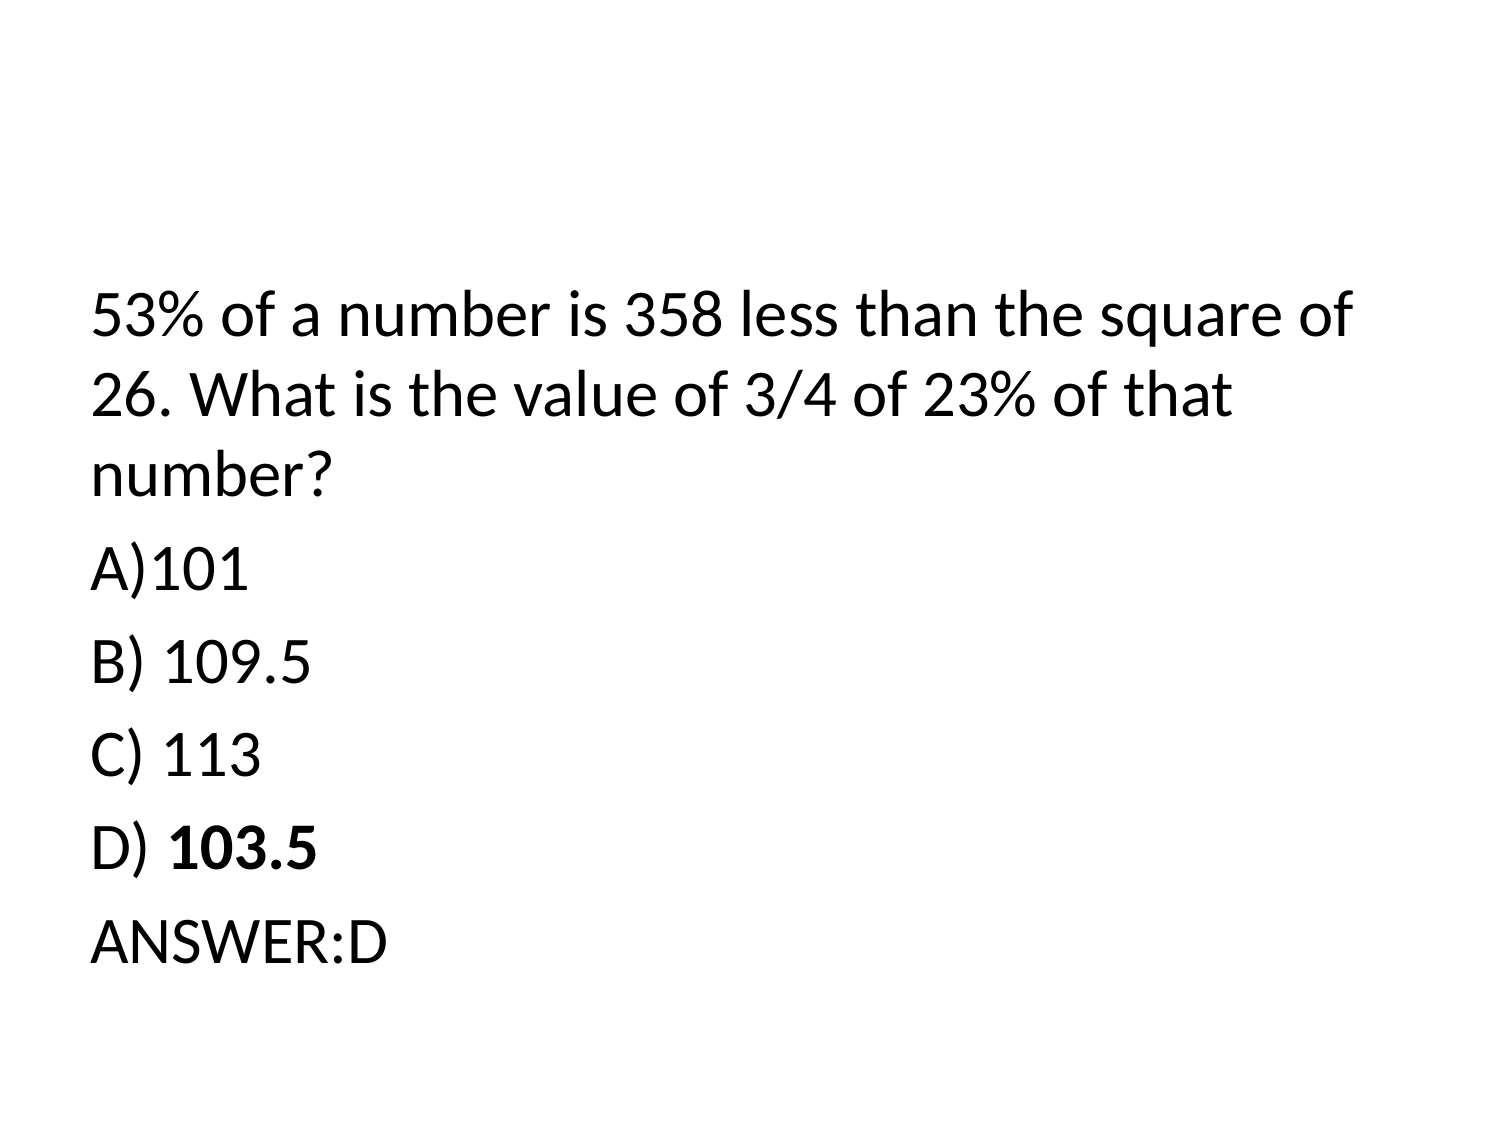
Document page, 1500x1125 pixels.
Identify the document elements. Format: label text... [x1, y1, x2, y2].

list 53% of a number is 358 less than the square of 26. What is the value of 3/4 of 23% of that number? A)101 B) 109.5 C) 113 D) 103.5 ANSWER:D [75, 262, 1425, 1005]
